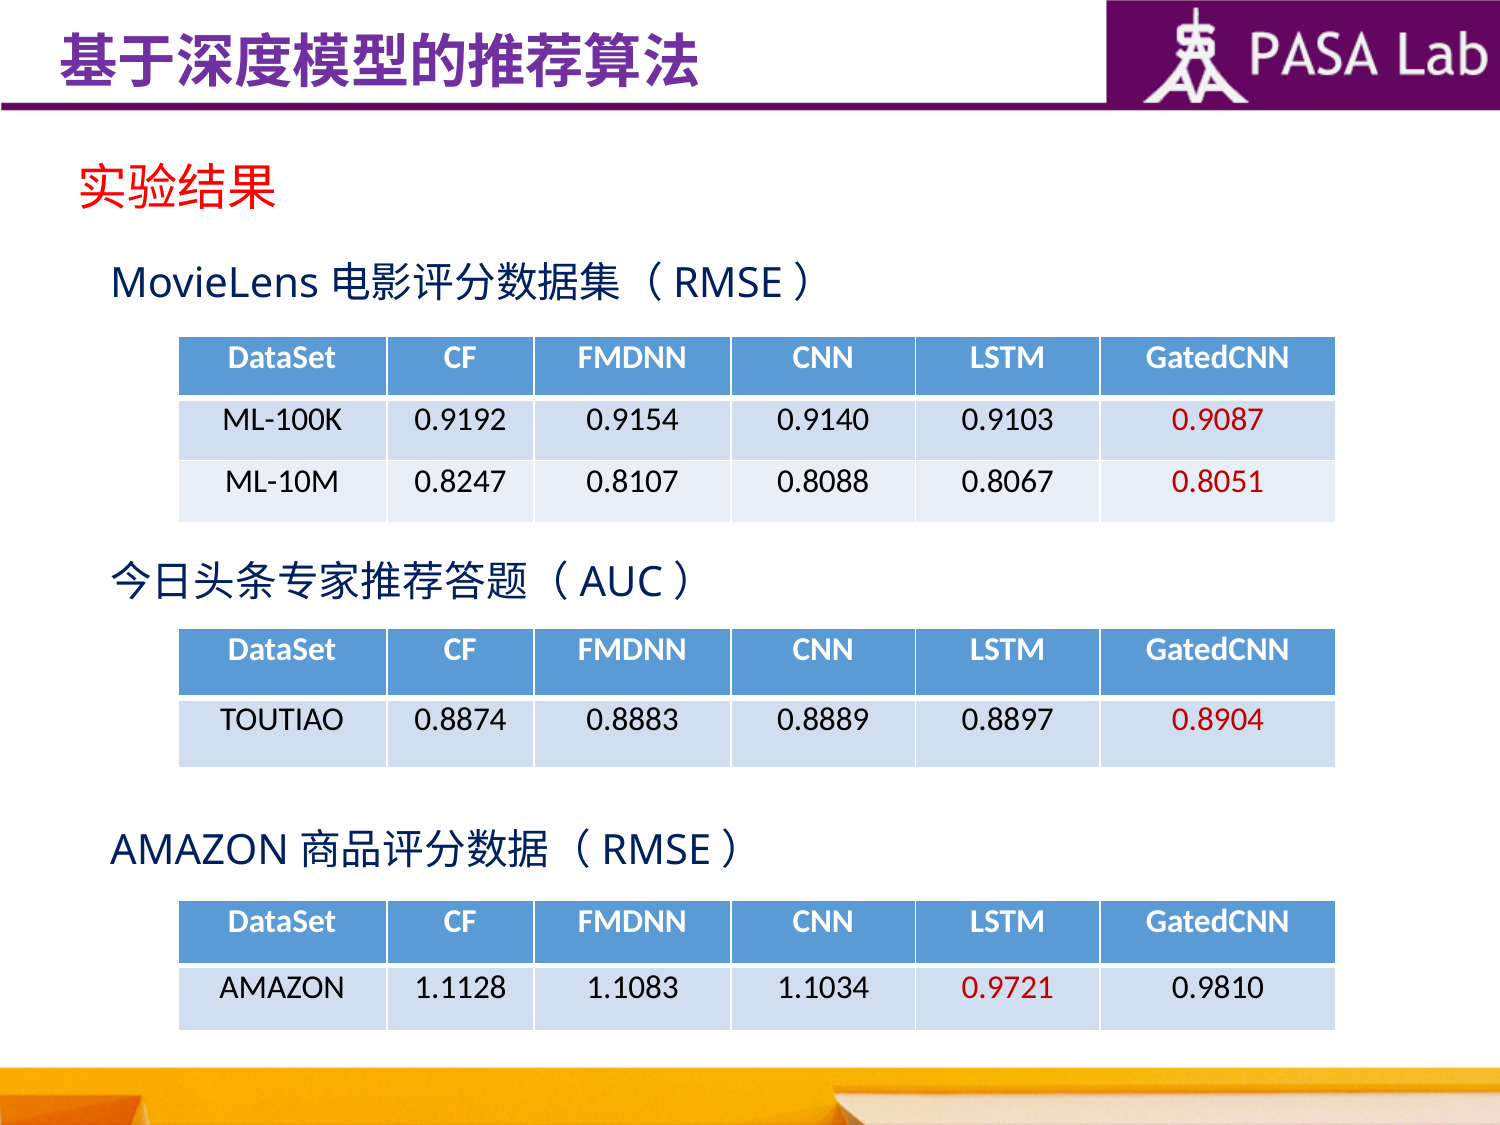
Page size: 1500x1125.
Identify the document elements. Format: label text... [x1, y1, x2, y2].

table_cell 0.8088 [732, 461, 915, 522]
table_cell 0.9810 [1101, 968, 1335, 1030]
text_box 基于深度模型的推荐算法 [45, 17, 1082, 102]
table_header LSTM [916, 629, 1099, 695]
table_header CNN [732, 629, 915, 695]
table_header CNN [732, 901, 915, 963]
table_cell 0.9192 [388, 401, 533, 460]
text_box MovieLens电影评分数据集（RMSE） [95, 223, 1500, 314]
table_cell 0.8051 [1101, 461, 1335, 522]
table_header LSTM [916, 337, 1099, 395]
table_cell 0.8904 [1101, 701, 1335, 767]
table_header CF [388, 901, 533, 963]
table_cell 0.8874 [388, 701, 533, 767]
table_header DataSet [179, 337, 386, 395]
text_box 实验结果 [62, 148, 1082, 223]
table_header CF [388, 629, 533, 695]
table_cell ML-10M [179, 461, 386, 522]
table_header GatedCNN [1101, 901, 1335, 963]
table_cell AMAZON [179, 968, 386, 1030]
picture [0, 0, 1500, 1125]
text_box 今日头条专家推荐答题（AUC） [95, 522, 1500, 613]
table_cell 0.9154 [535, 401, 730, 460]
table_cell 0.8107 [535, 461, 730, 522]
table_cell 0.8067 [916, 461, 1099, 522]
table_header FMDNN [535, 901, 730, 963]
table_cell 1.1083 [535, 968, 730, 1030]
table_cell 0.9140 [732, 401, 915, 460]
table_cell 0.9103 [916, 401, 1099, 460]
table_cell 1.1034 [732, 968, 915, 1030]
table_cell 0.9087 [1101, 401, 1335, 460]
table_cell 0.8247 [388, 461, 533, 522]
table_cell 0.9721 [916, 968, 1099, 1030]
table_header FMDNN [535, 629, 730, 695]
table_header FMDNN [535, 337, 730, 395]
table_cell 0.8883 [535, 701, 730, 767]
table_cell 0.8897 [916, 701, 1099, 767]
table_header GatedCNN [1101, 629, 1335, 695]
table_header LSTM [916, 901, 1099, 963]
table_header DataSet [179, 901, 386, 963]
table_cell ML-100K [179, 401, 386, 460]
table_cell 0.8889 [732, 701, 915, 767]
text_box AMAZON商品评分数据（RMSE） [95, 790, 1500, 881]
table_header CNN [732, 337, 915, 395]
table_cell TOUTIAO [179, 701, 386, 767]
table_header CF [388, 337, 533, 395]
table_header DataSet [179, 629, 386, 695]
table_cell 1.1128 [388, 968, 533, 1030]
table_header GatedCNN [1101, 337, 1335, 395]
